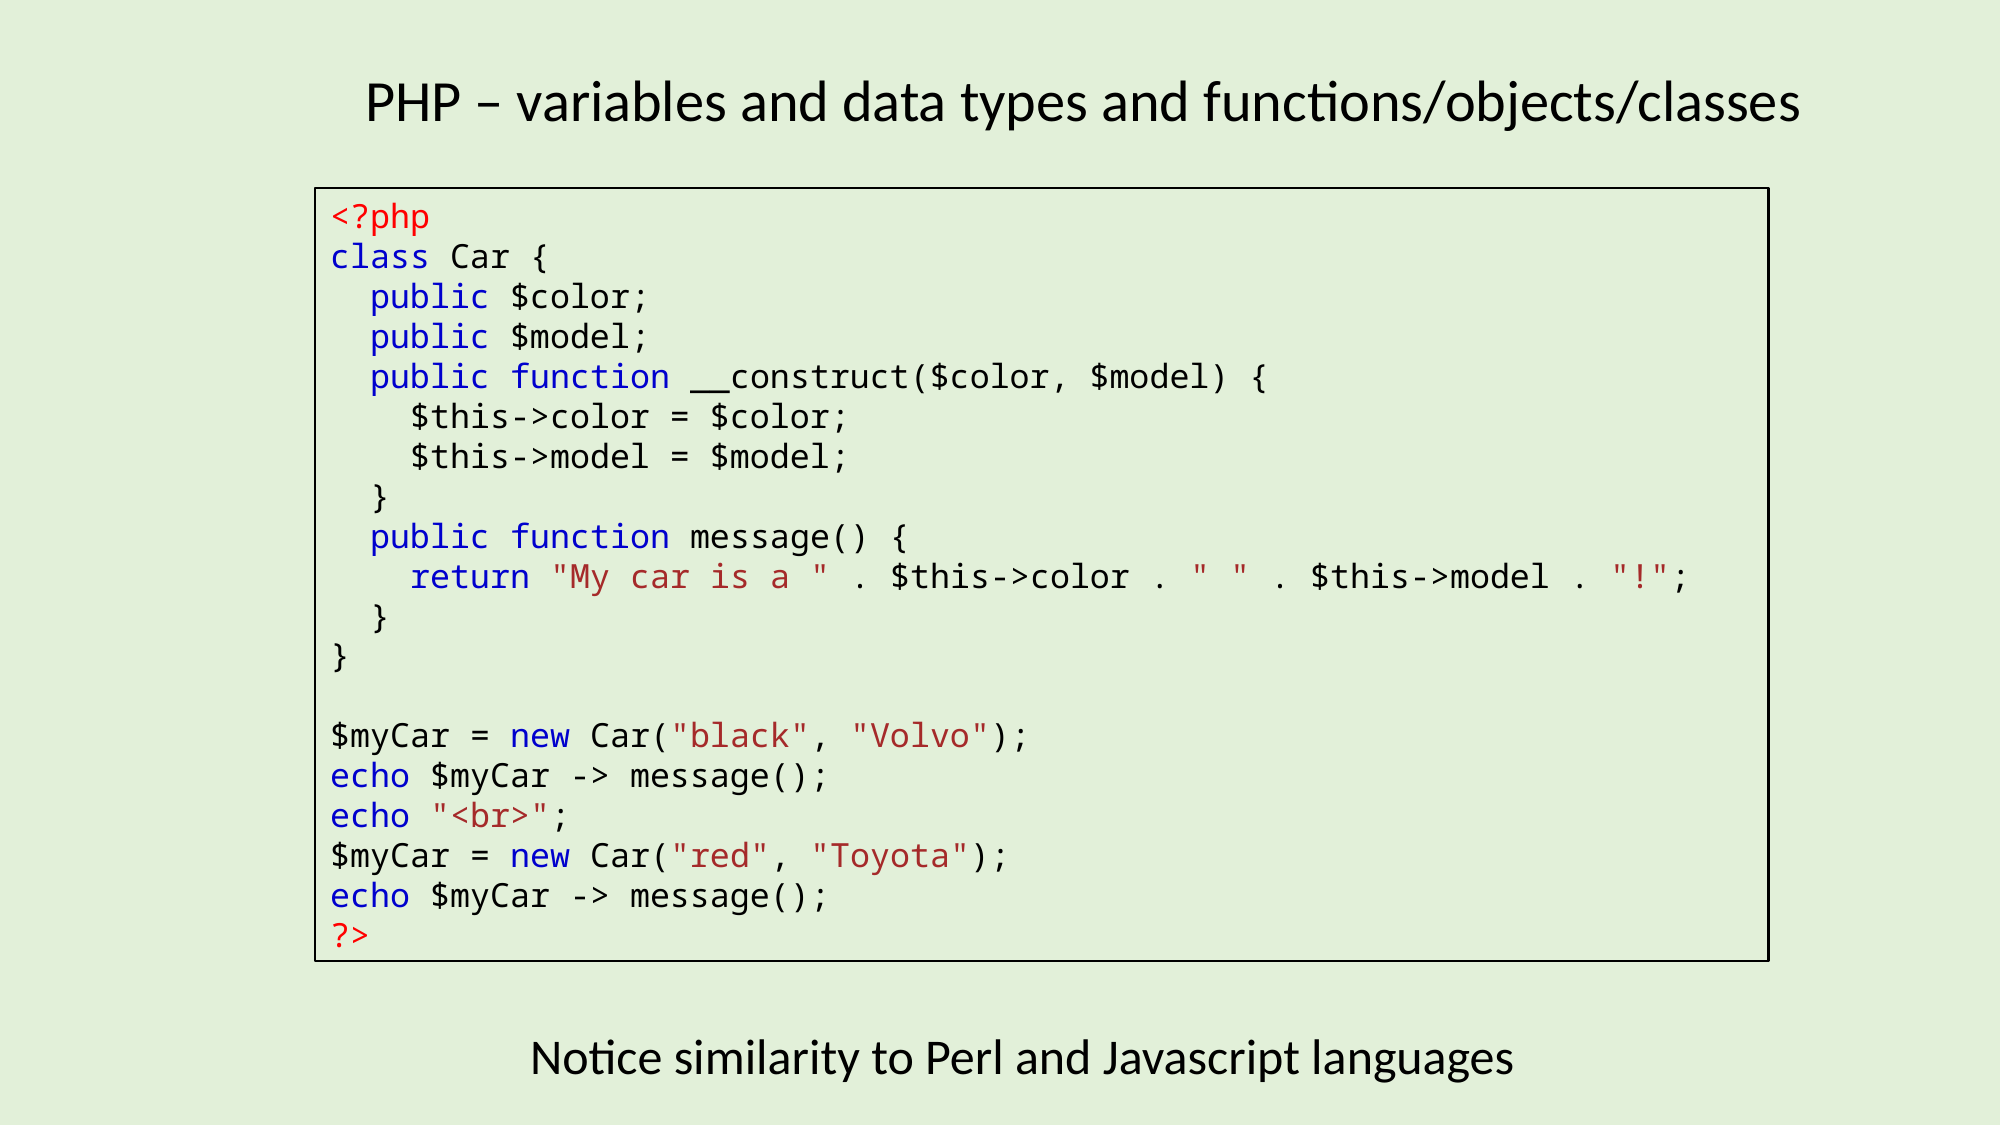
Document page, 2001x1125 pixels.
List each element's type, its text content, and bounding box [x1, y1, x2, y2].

text_box PHP – variables and data types and functions/objects/classes [350, 55, 1817, 141]
text_box <?php class Car { public $color; public $model; public function __construct($color, $model) { $this->color = $color; $this->model = $model; } public function message() { return "My car is a " . $this->color . " " . $this->model . "!"; } } $myCar = new Car("black", "Volvo"); echo $myCar -> message(); echo "<br>"; $myCar = new Car("red", "Toyota"); echo $myCar -> message(); ?> [315, 188, 1769, 962]
text_box Notice similarity to Perl and Javascript languages [515, 1017, 1530, 1093]
